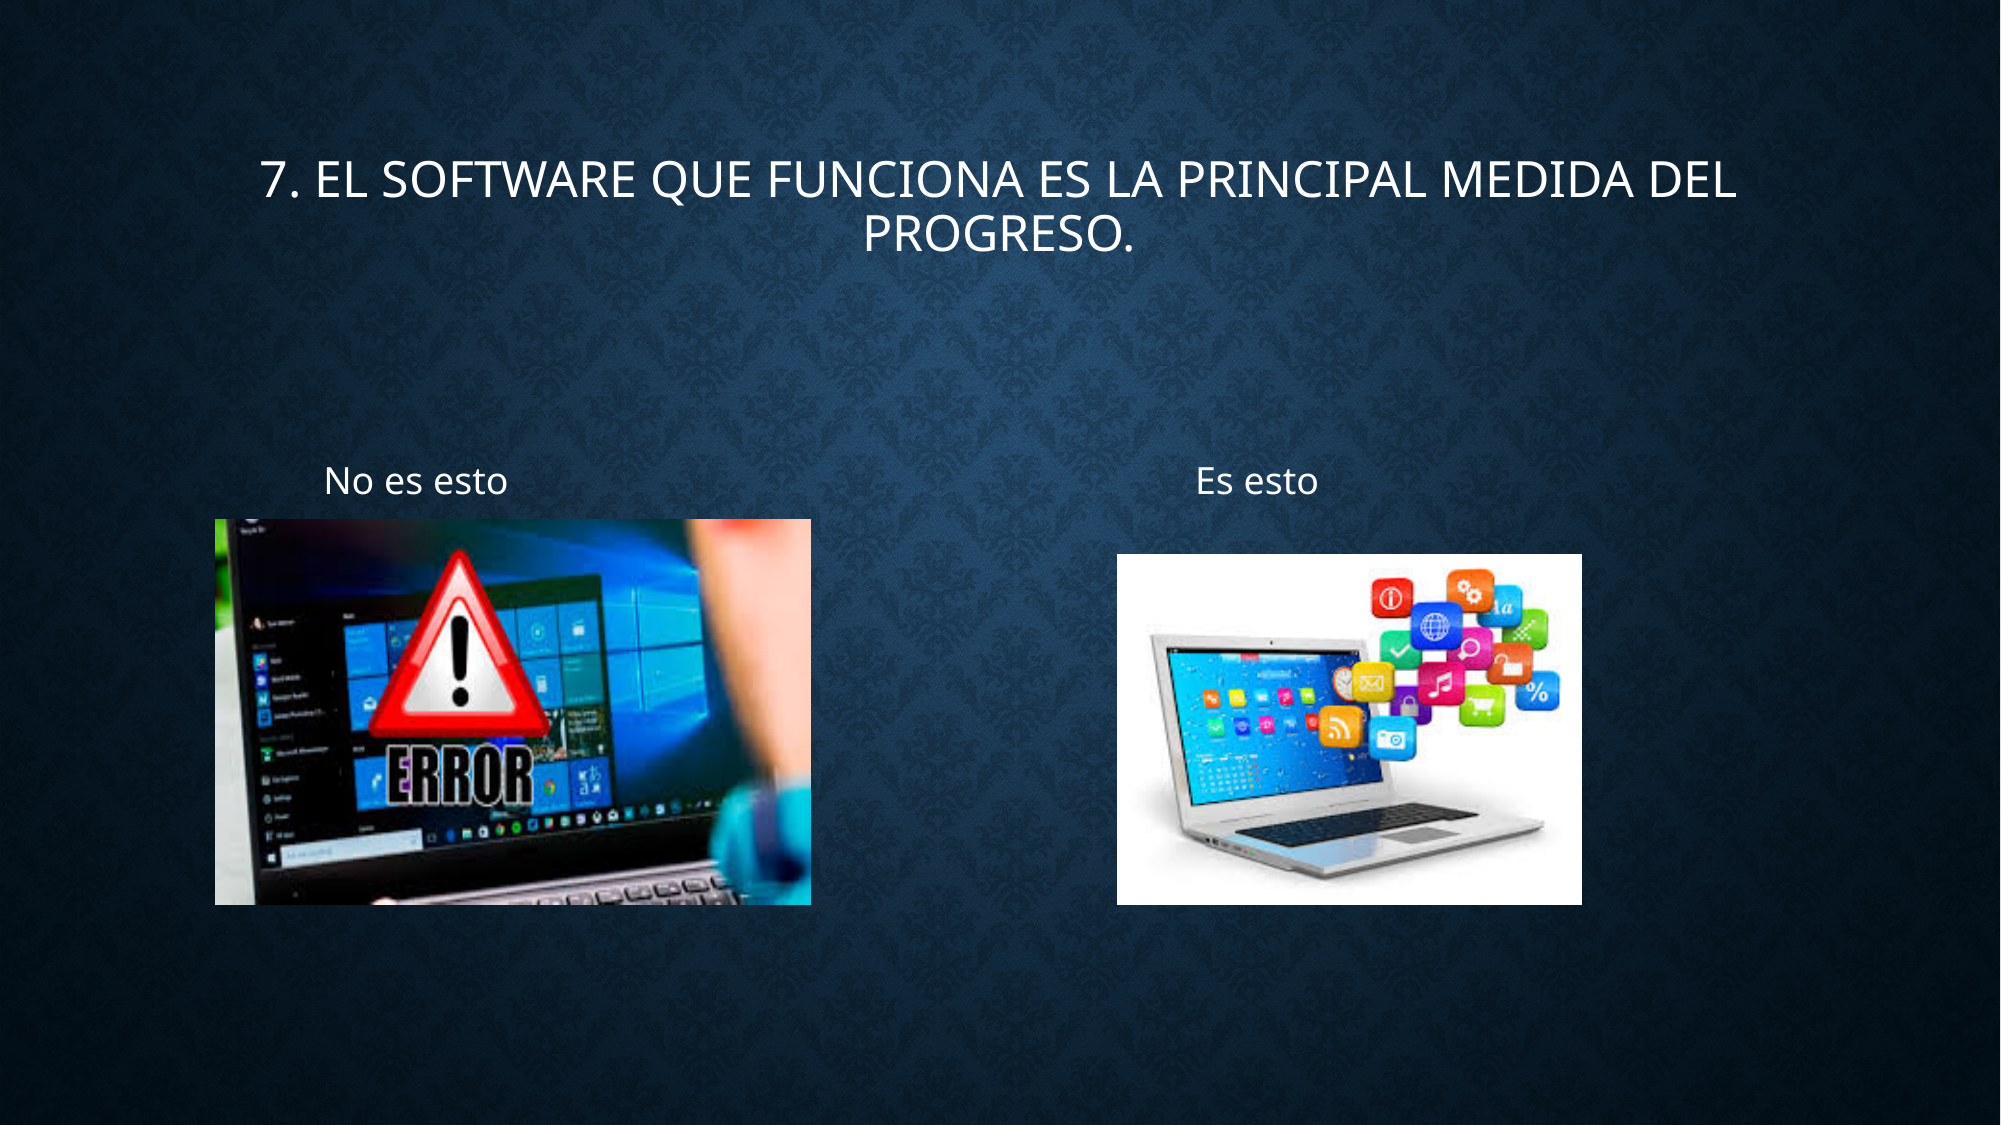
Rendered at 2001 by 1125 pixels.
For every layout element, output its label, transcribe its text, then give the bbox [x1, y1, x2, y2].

text_box Es esto [1180, 449, 1468, 510]
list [1116, 554, 1582, 905]
title 7. El software que funciona es la principal medida del progreso. [149, 99, 1849, 318]
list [214, 519, 812, 905]
text_box No es esto [308, 449, 646, 510]
